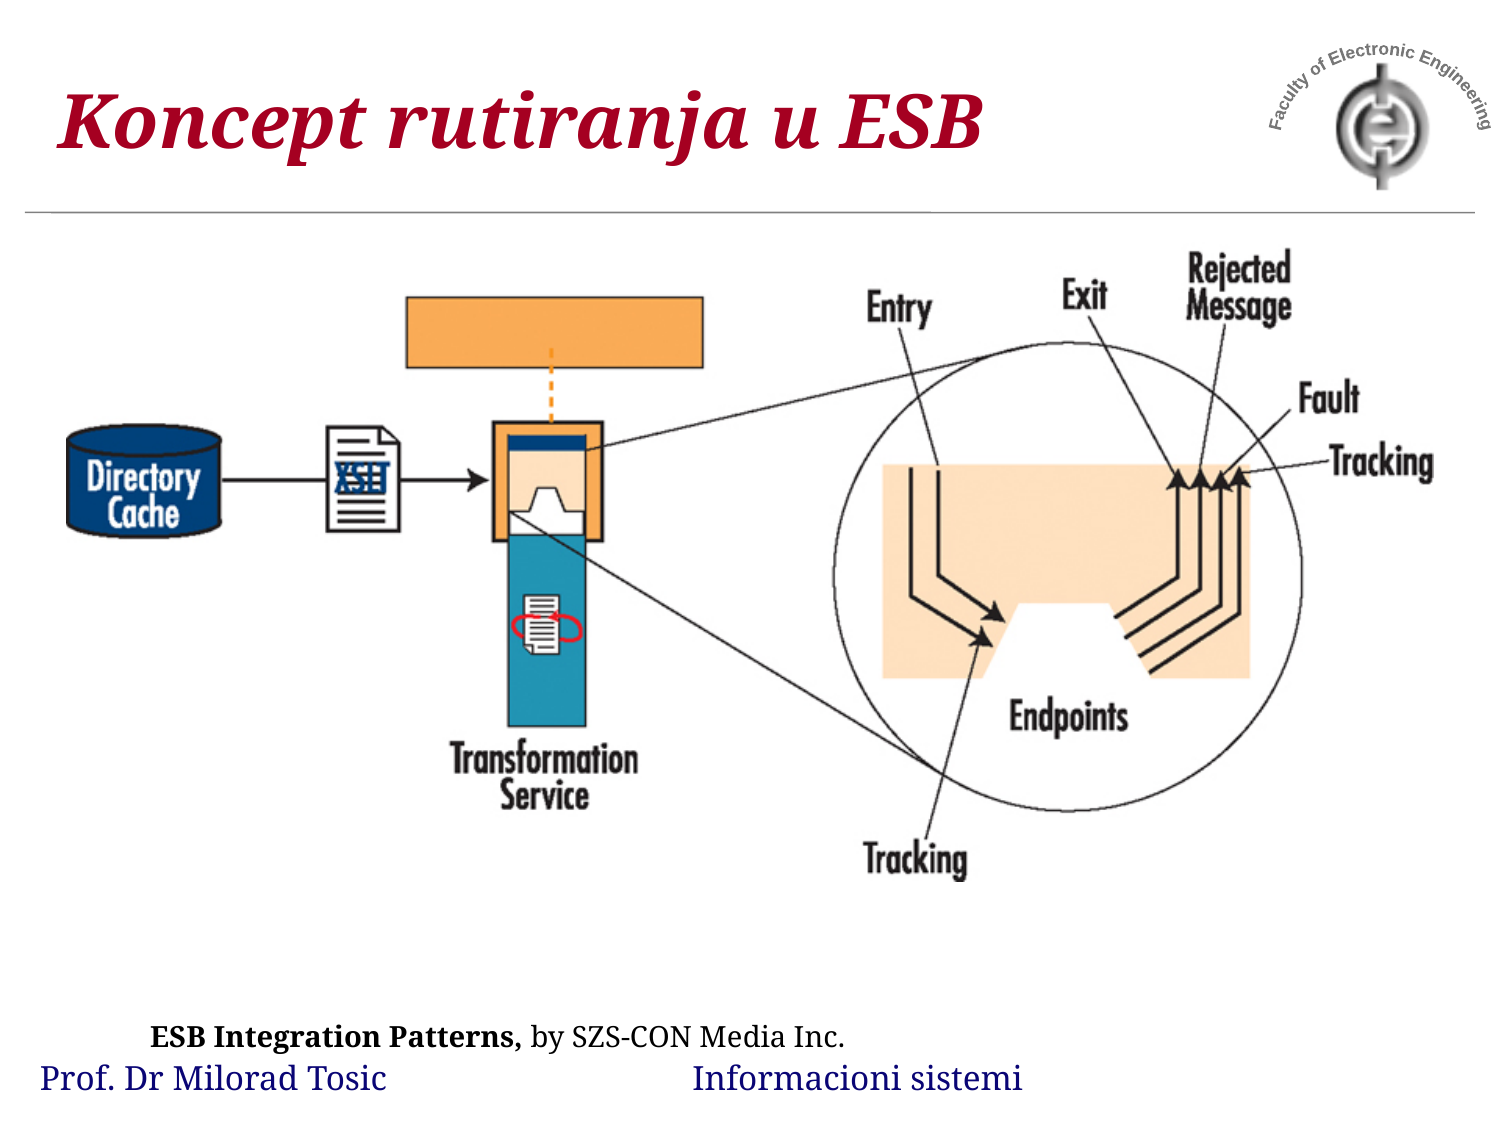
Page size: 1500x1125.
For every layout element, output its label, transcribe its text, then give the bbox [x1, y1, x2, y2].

text_box ESB Integration Patterns, by SZS-CON Media Inc. [99, 1015, 1250, 1062]
footer Prof. Dr Milorad Tosic Informacioni sistemi [24, 1049, 1201, 1101]
picture [66, 242, 1434, 883]
picture [1314, 49, 1453, 208]
title Koncept rutiranja u ESB [24, 37, 1276, 201]
